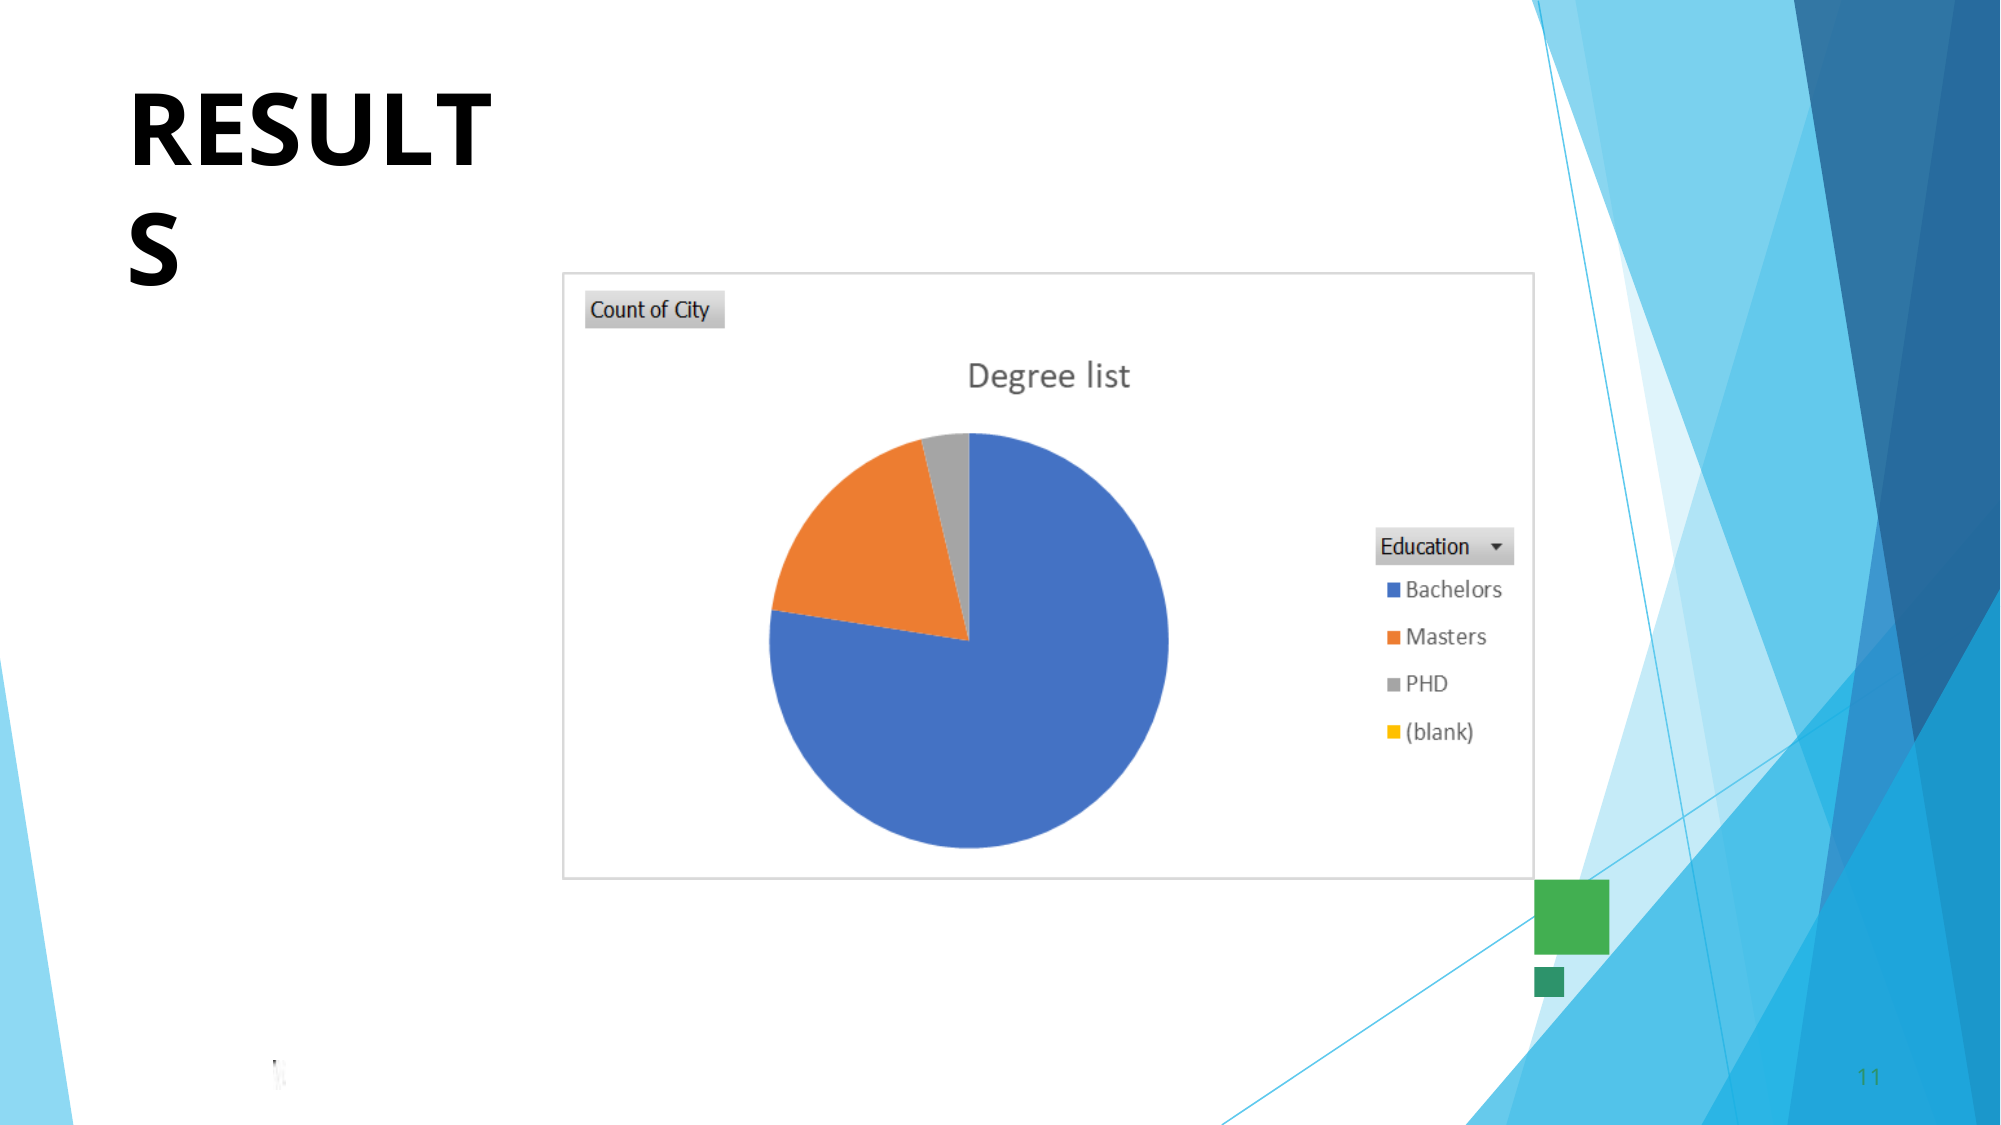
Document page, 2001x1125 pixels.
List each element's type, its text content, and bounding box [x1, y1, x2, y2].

text_box [1534, 967, 1565, 997]
picture [273, 1060, 287, 1091]
picture [562, 272, 1535, 880]
text_box 11 [1849, 1061, 1888, 1095]
text_box [1534, 879, 1610, 955]
title RESULTS [123, 63, 524, 306]
